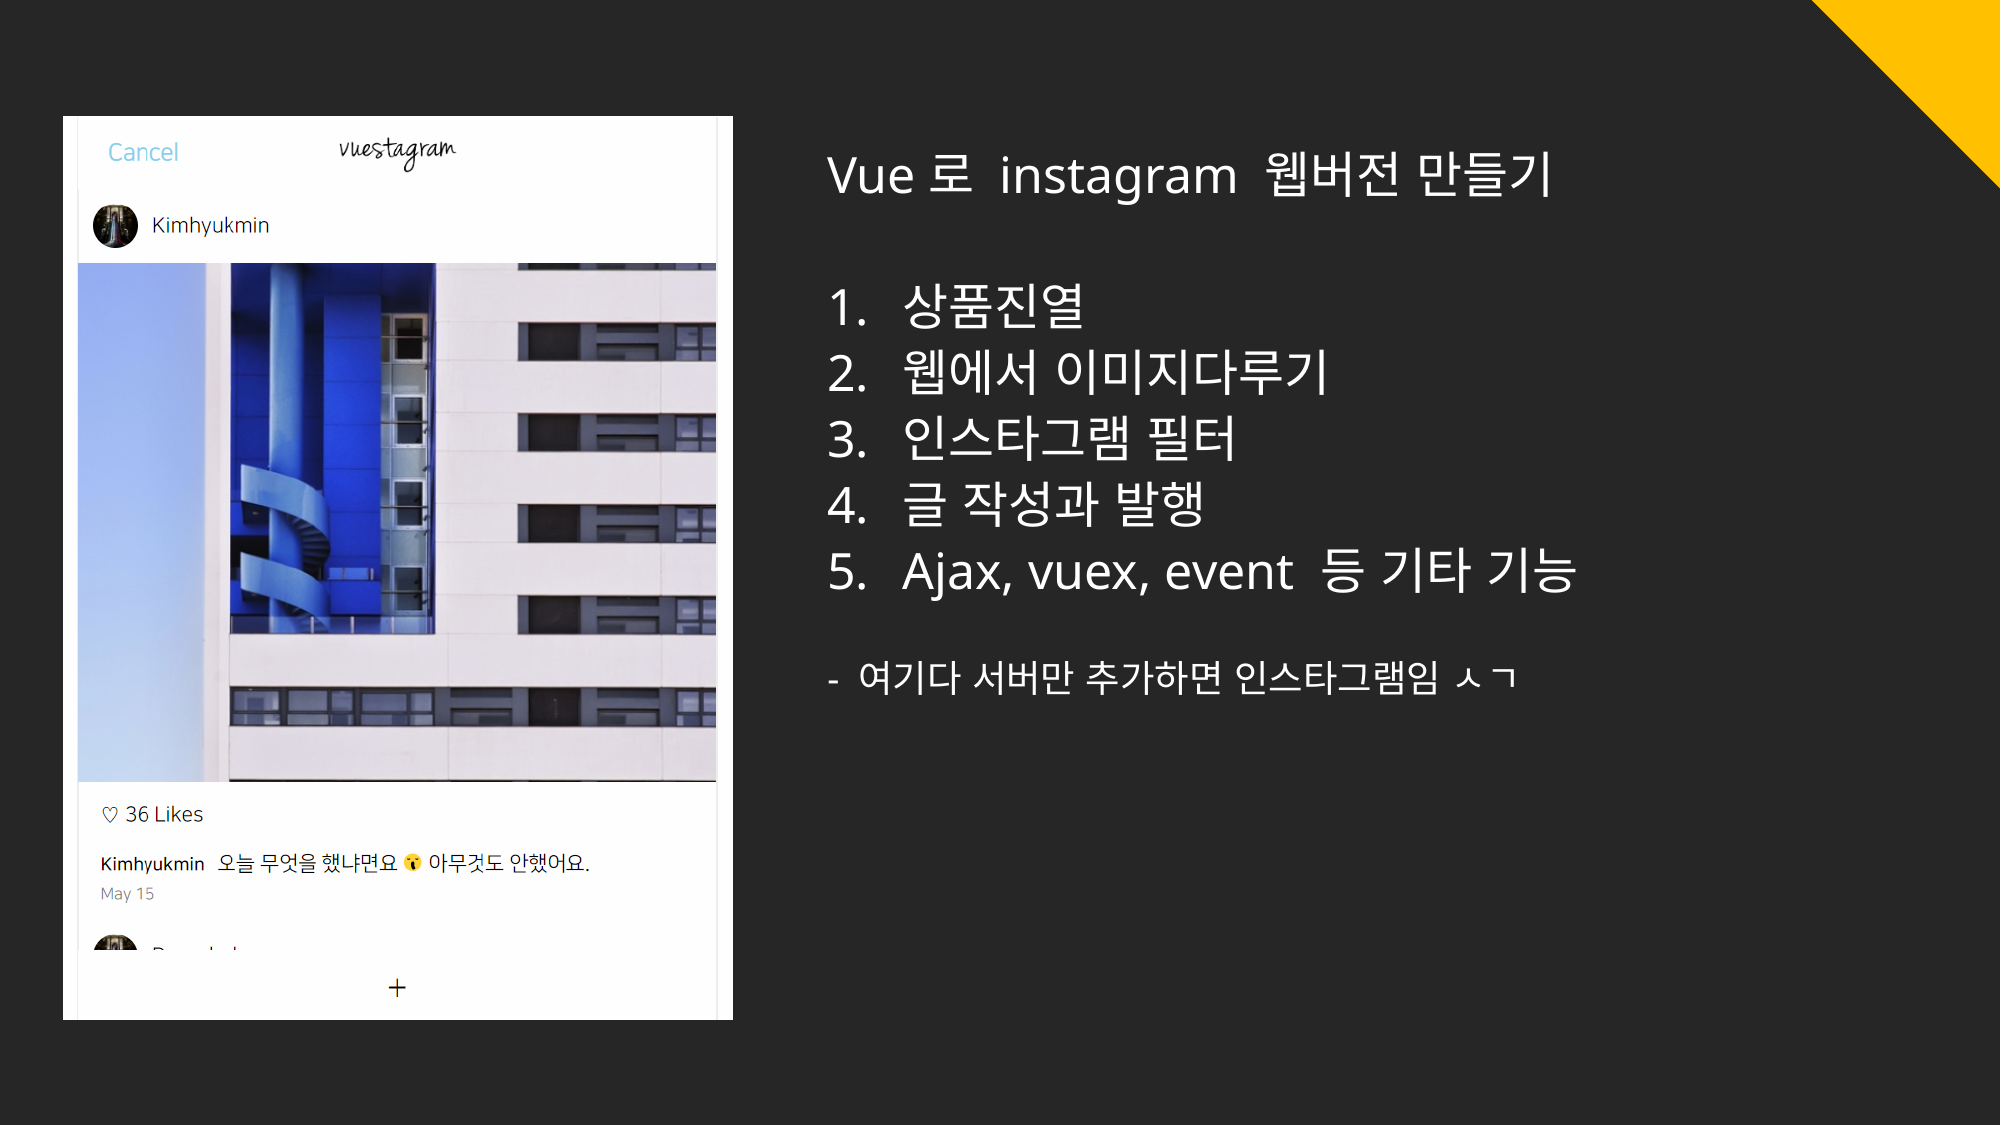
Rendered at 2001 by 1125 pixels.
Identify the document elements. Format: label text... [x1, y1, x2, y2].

text_box [1810, 0, 2000, 190]
picture [62, 116, 733, 1021]
text_box - 여기다 서버만 추가하면 인스타그램임 ㅅㄱ [812, 643, 1813, 708]
text_box Vue로 instagram 웹버전 만들기 상품진열 웹에서 이미지다루기 인스타그램 필터 글 작성과 발행 Ajax, vuex, event 등 기타 기능 [812, 129, 1838, 607]
